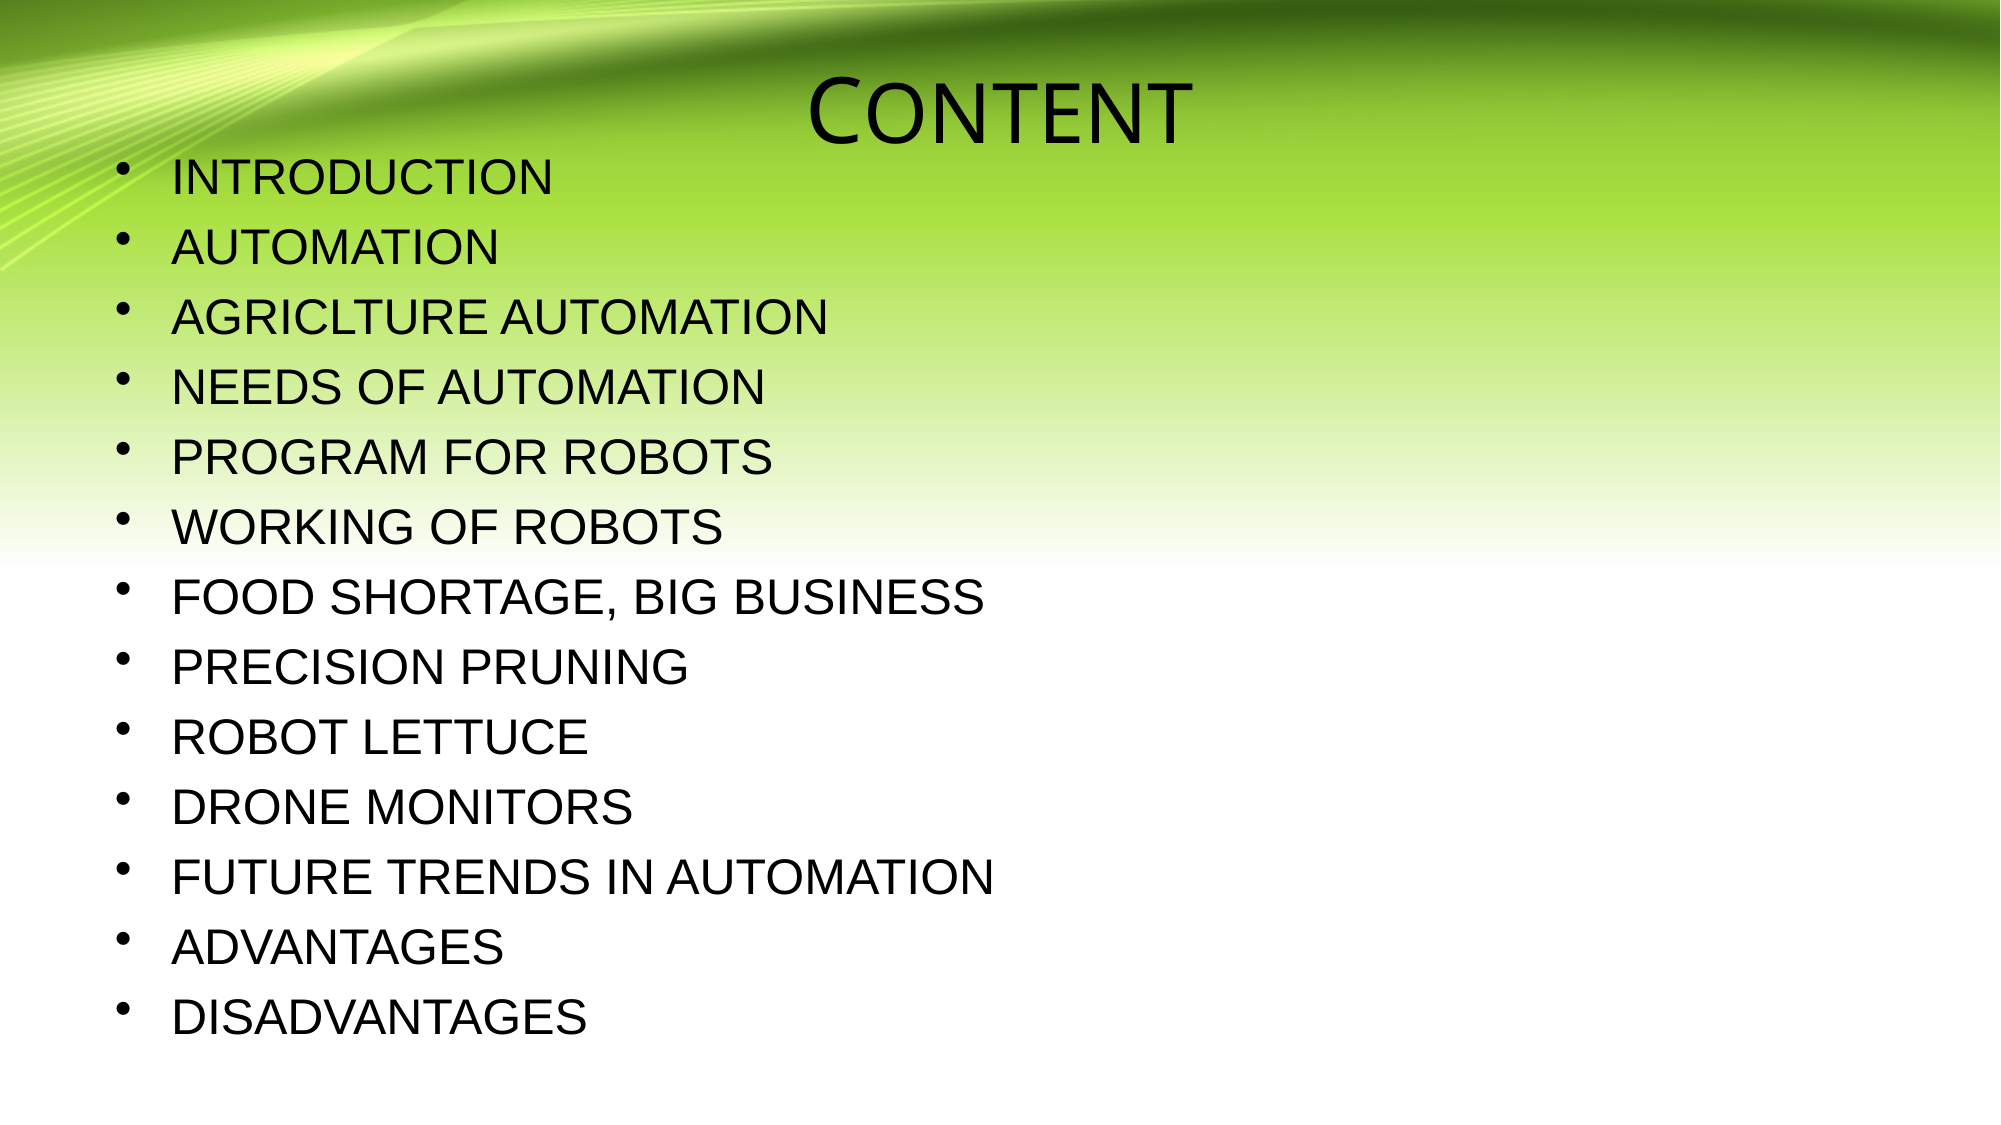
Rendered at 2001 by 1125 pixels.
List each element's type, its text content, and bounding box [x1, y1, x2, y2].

list INTRODUCTION AUTOMATION AGRICLTURE AUTOMATION NEEDS OF AUTOMATION PROGRAM FOR ROBOTS WORKING OF ROBOTS FOOD SHORTAGE, BIG BUSINESS PRECISION PRUNING ROBOT LETTUCE DRONE MONITORS FUTURE TRENDS IN AUTOMATION ADVANTAGES DISADVANTAGES [99, 137, 1901, 1078]
picture [0, 0, 2000, 1125]
title CONTENT [99, 25, 1901, 137]
